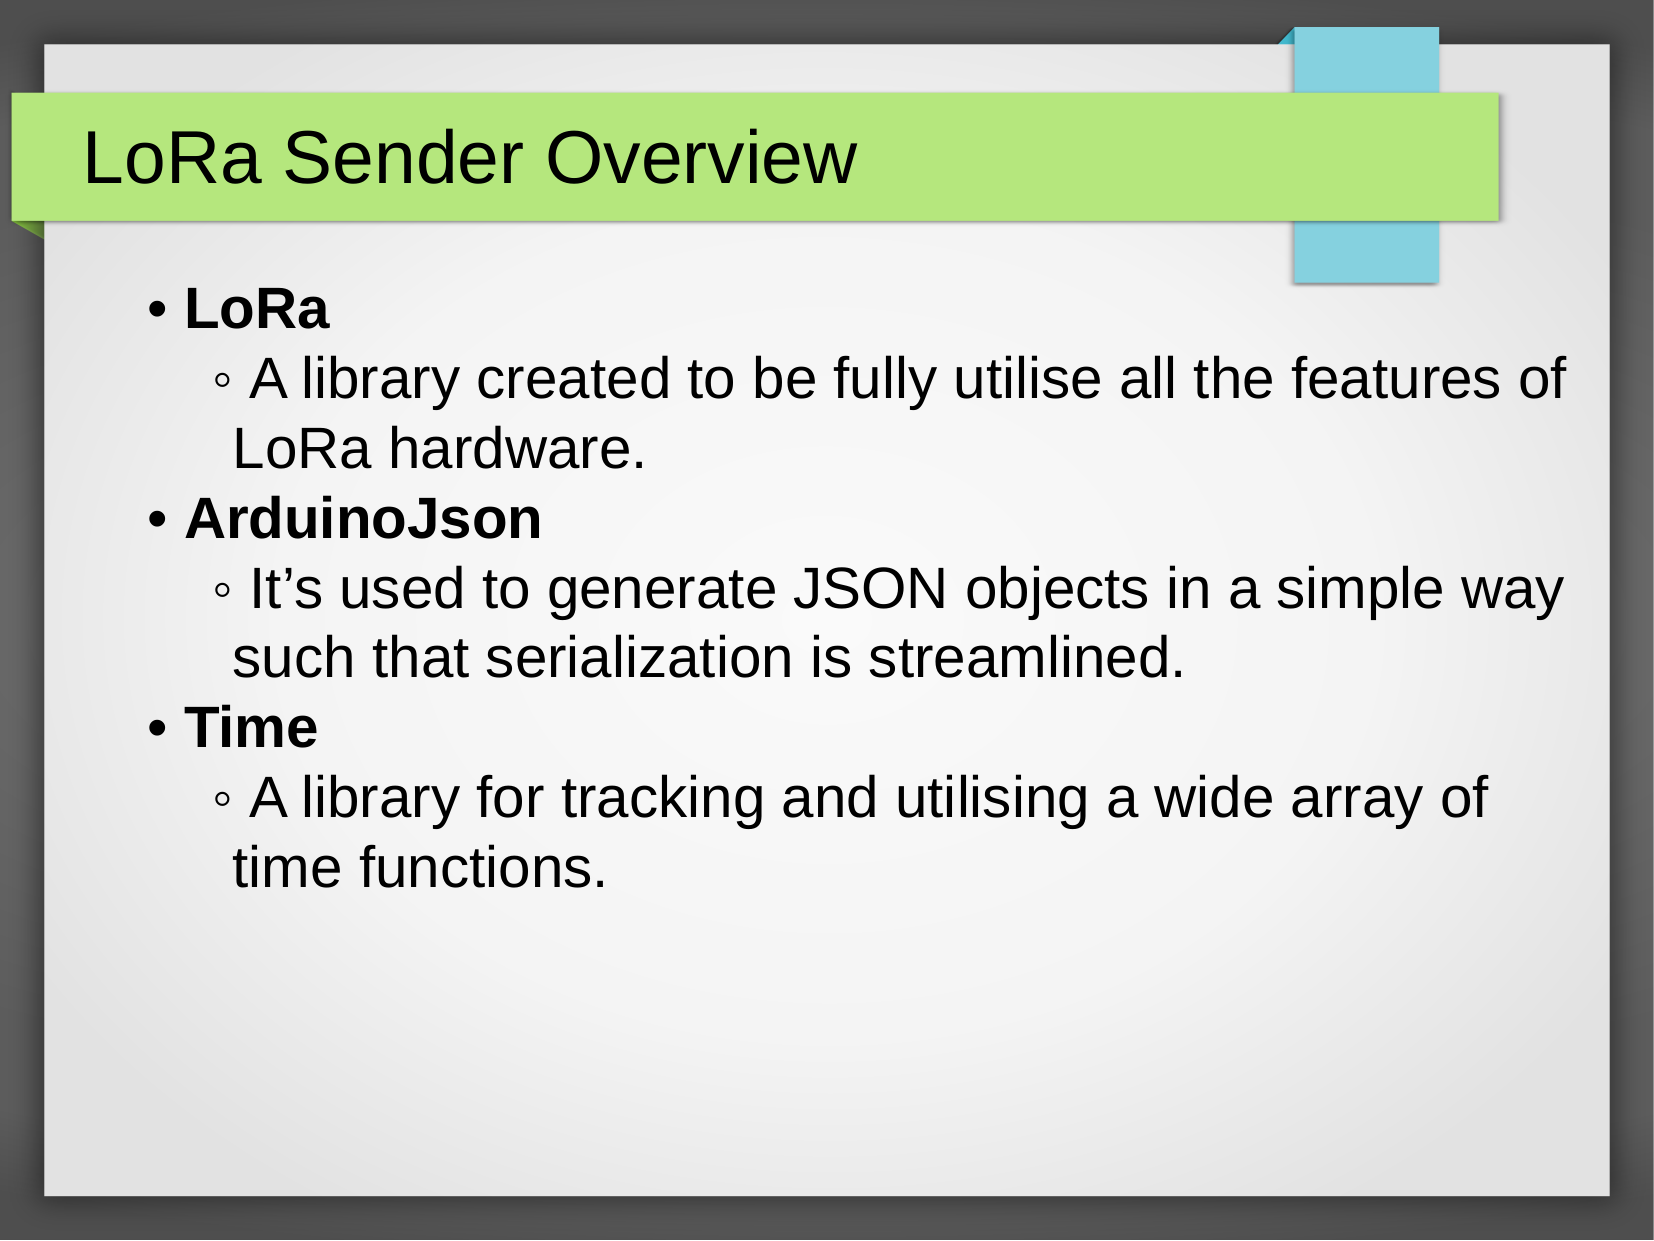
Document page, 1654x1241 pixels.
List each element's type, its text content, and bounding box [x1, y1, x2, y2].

text_box • LoRa ◦ A library created to be fully utilise all the features of LoRa hardware. • ArduinoJson ◦ It’s used to generate JSON objects in a simple way such that serialization is streamlined. • Time ◦ A library for tracking and utilising a wide array of time functions. [82, 295, 1571, 1015]
picture [0, 0, 1654, 1240]
text_box LoRa Sender Overview [82, 94, 1264, 213]
